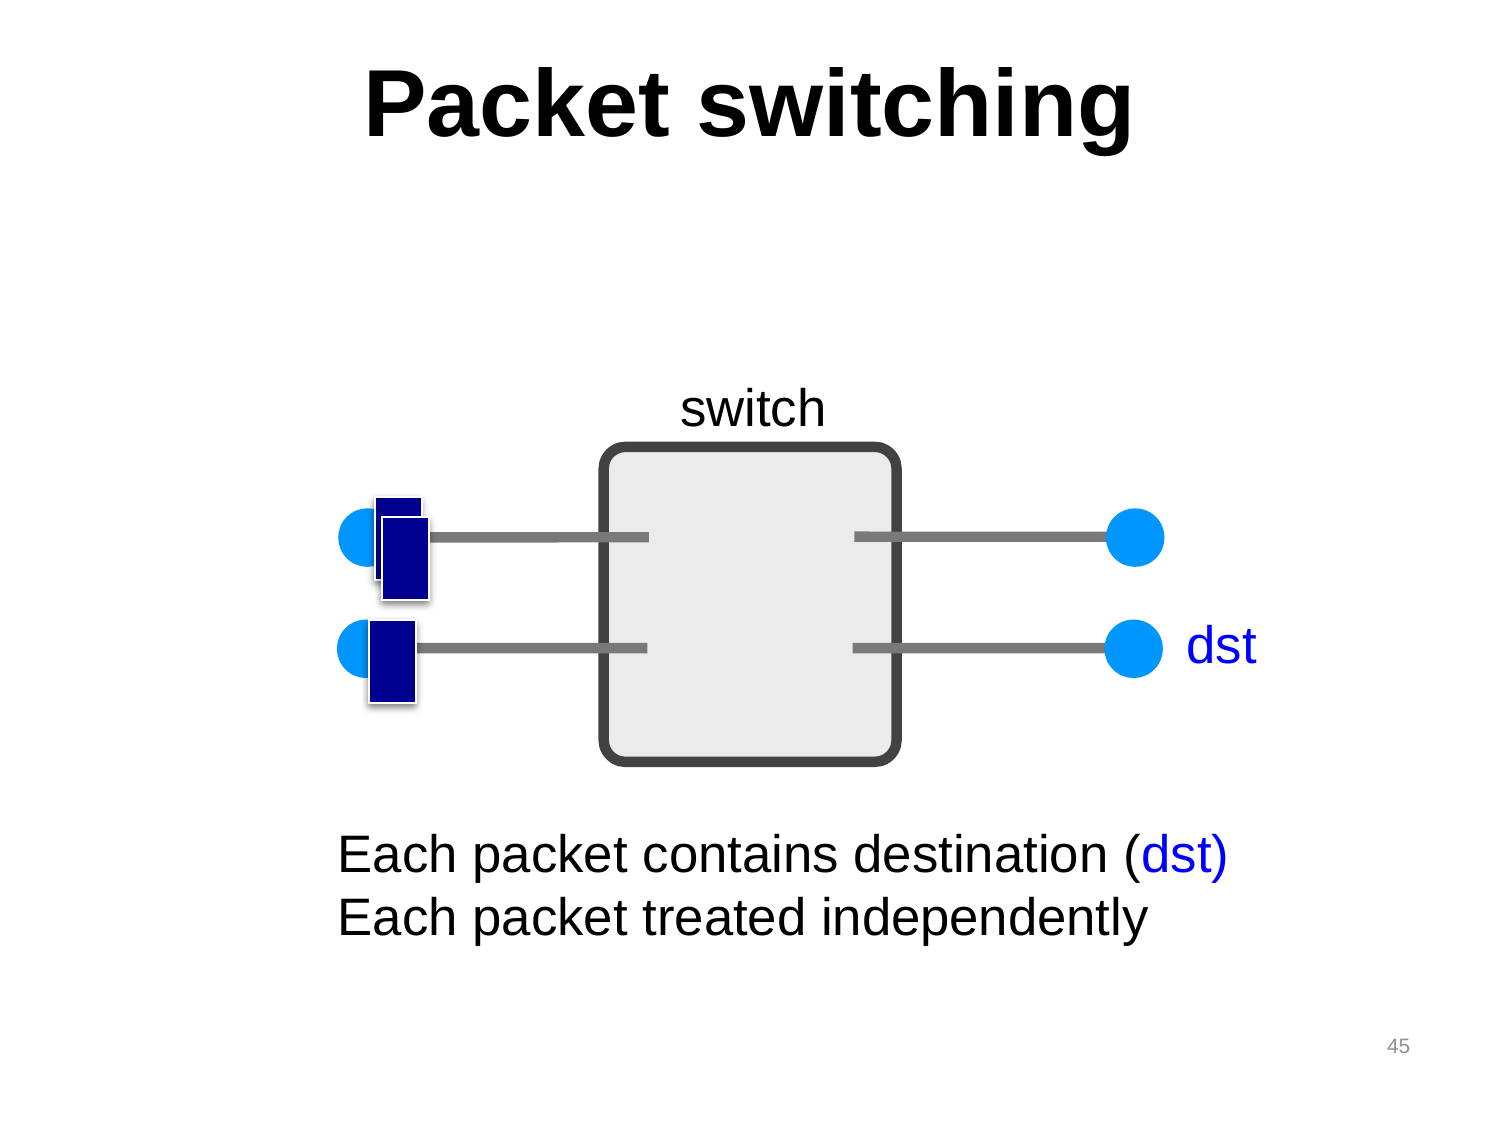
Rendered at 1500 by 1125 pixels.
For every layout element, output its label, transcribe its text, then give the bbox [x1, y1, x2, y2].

title Packet switching [0, 20, 1500, 163]
text_box [603, 446, 897, 762]
text_box [375, 496, 422, 580]
slide_number 45 [1074, 1024, 1426, 1101]
text_box [336, 619, 367, 678]
text_box [1105, 508, 1165, 567]
text_box [338, 508, 369, 567]
text_box [382, 517, 429, 600]
text_box [1104, 619, 1163, 679]
text_box [369, 620, 416, 703]
text_box dst [1180, 604, 1264, 680]
text_box switch [674, 367, 833, 443]
text_box Each packet contains destination (dst) Each packet treated independently [331, 813, 1236, 952]
